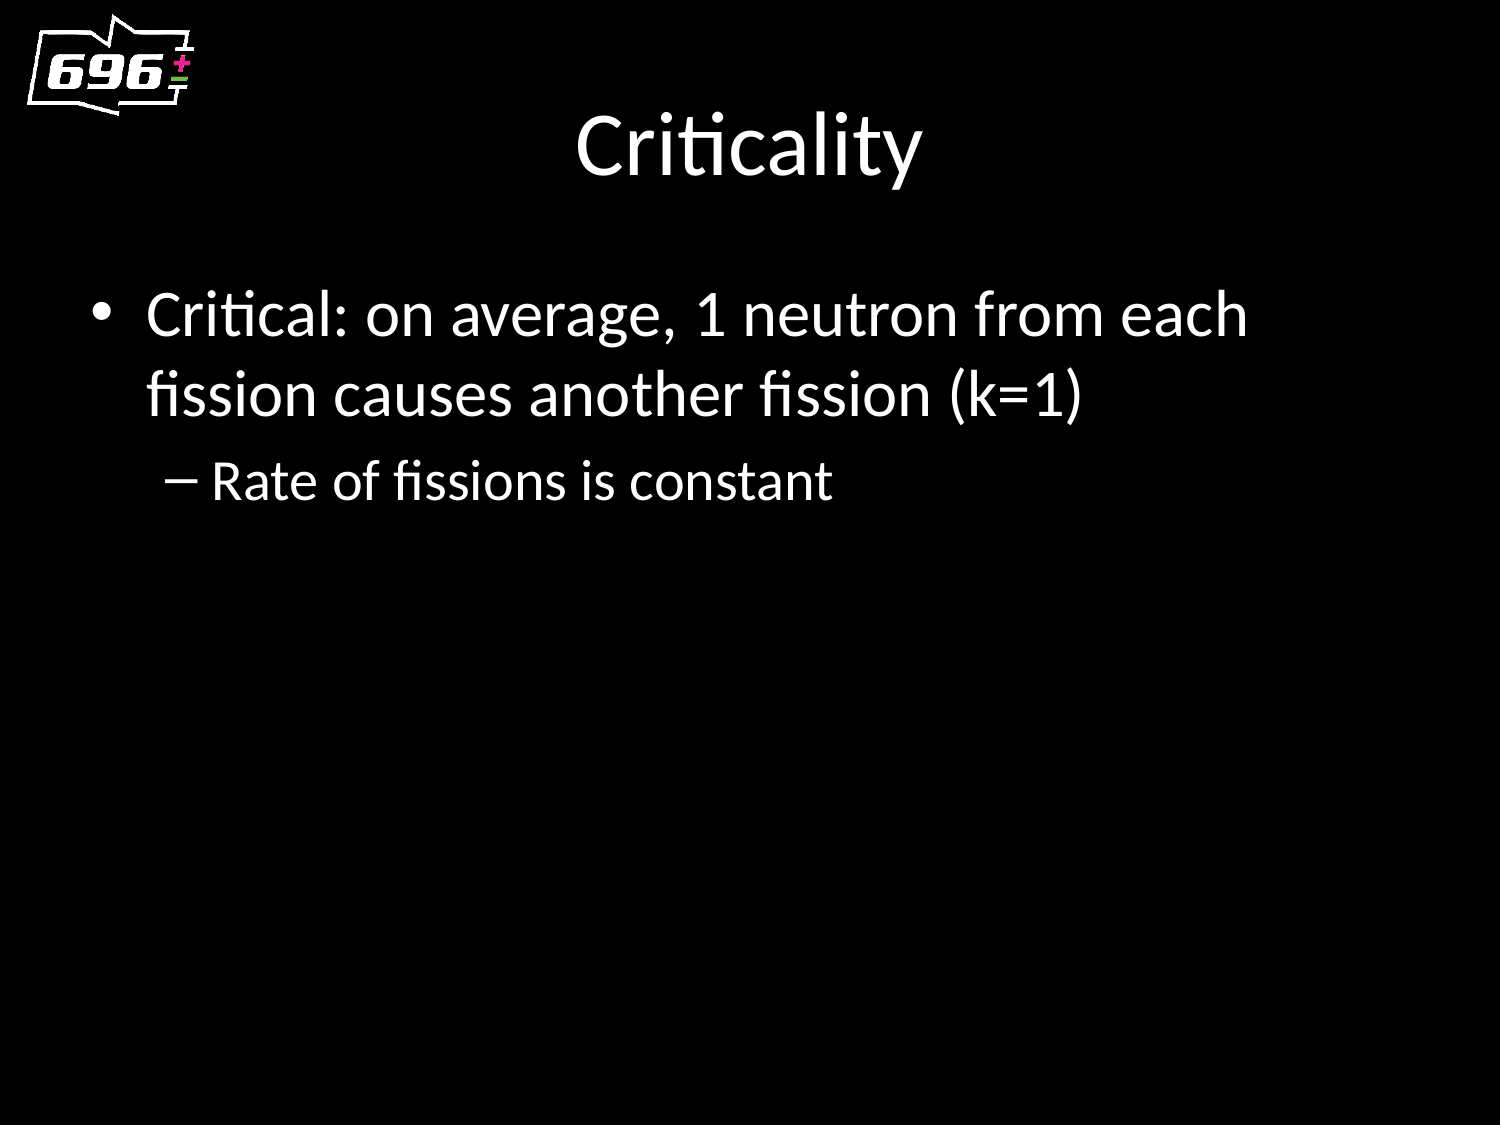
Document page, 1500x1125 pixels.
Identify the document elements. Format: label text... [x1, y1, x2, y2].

picture [0, 5, 225, 132]
title Criticality [75, 45, 1425, 233]
list Critical: on average, 1 neutron from each fission causes another fission (k=1) Rate of fissions is constant [75, 262, 1425, 1005]
